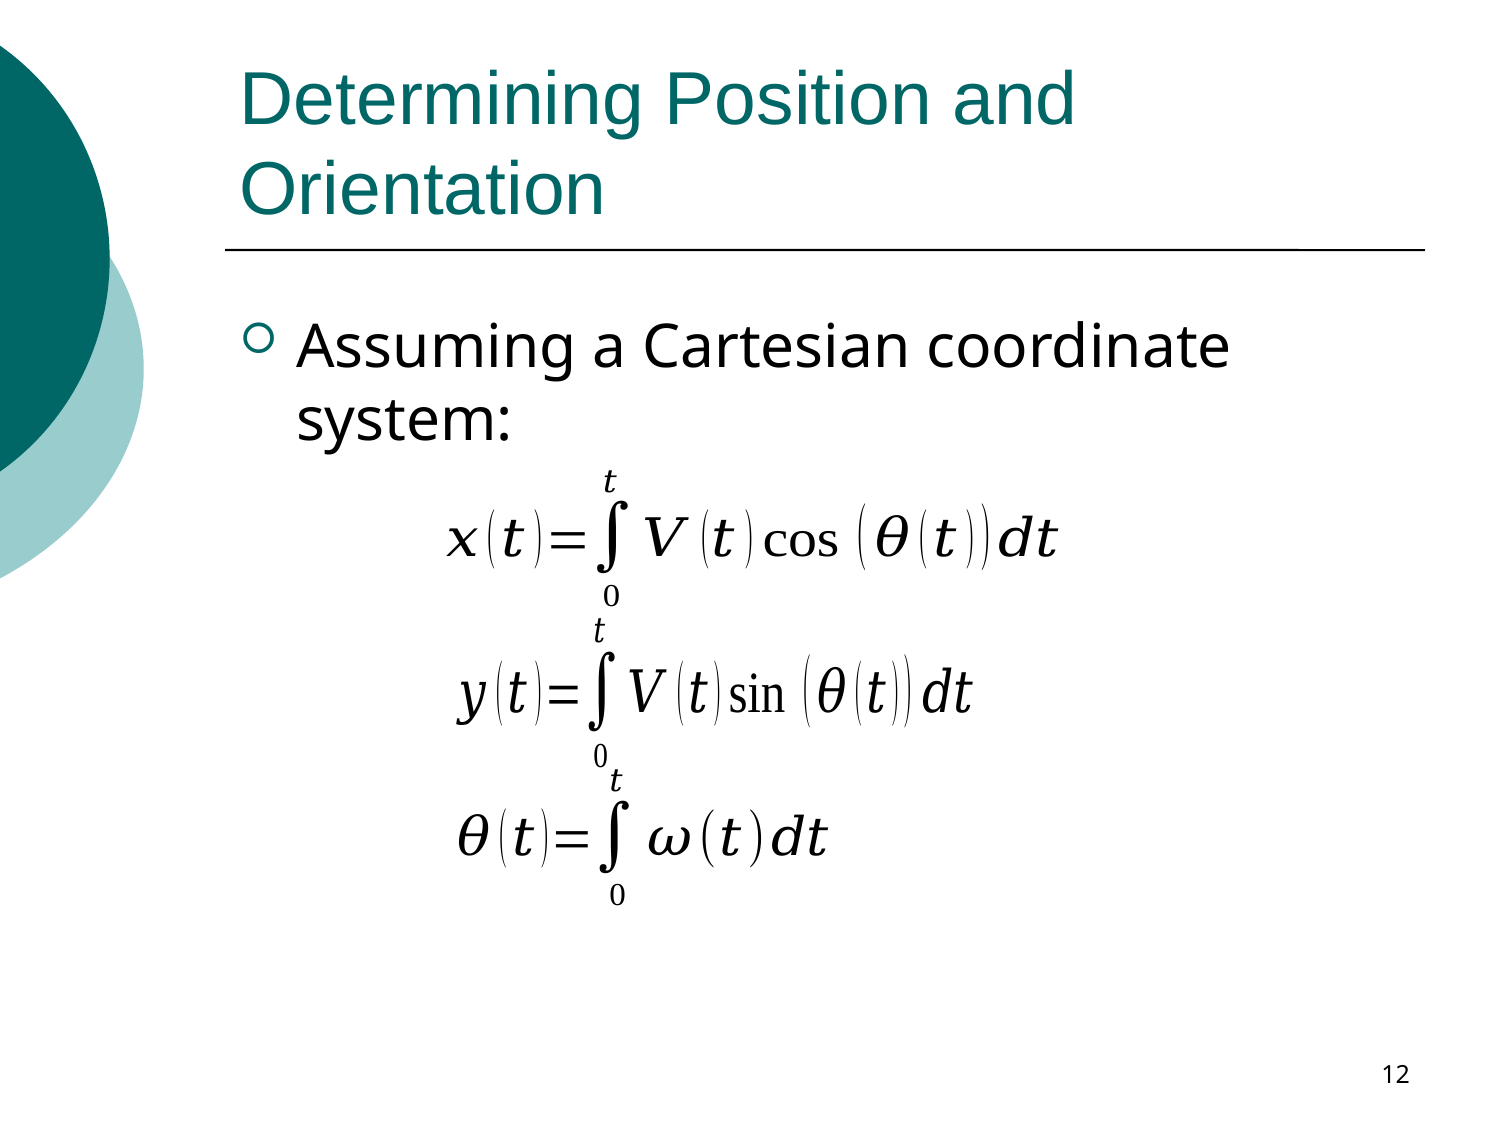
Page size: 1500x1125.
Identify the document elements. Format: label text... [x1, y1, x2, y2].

list Assuming a Cartesian coordinate system: [224, 299, 1425, 975]
title Determining Position and Orientation [224, 49, 1425, 238]
slide_number 12 [1074, 1024, 1426, 1101]
